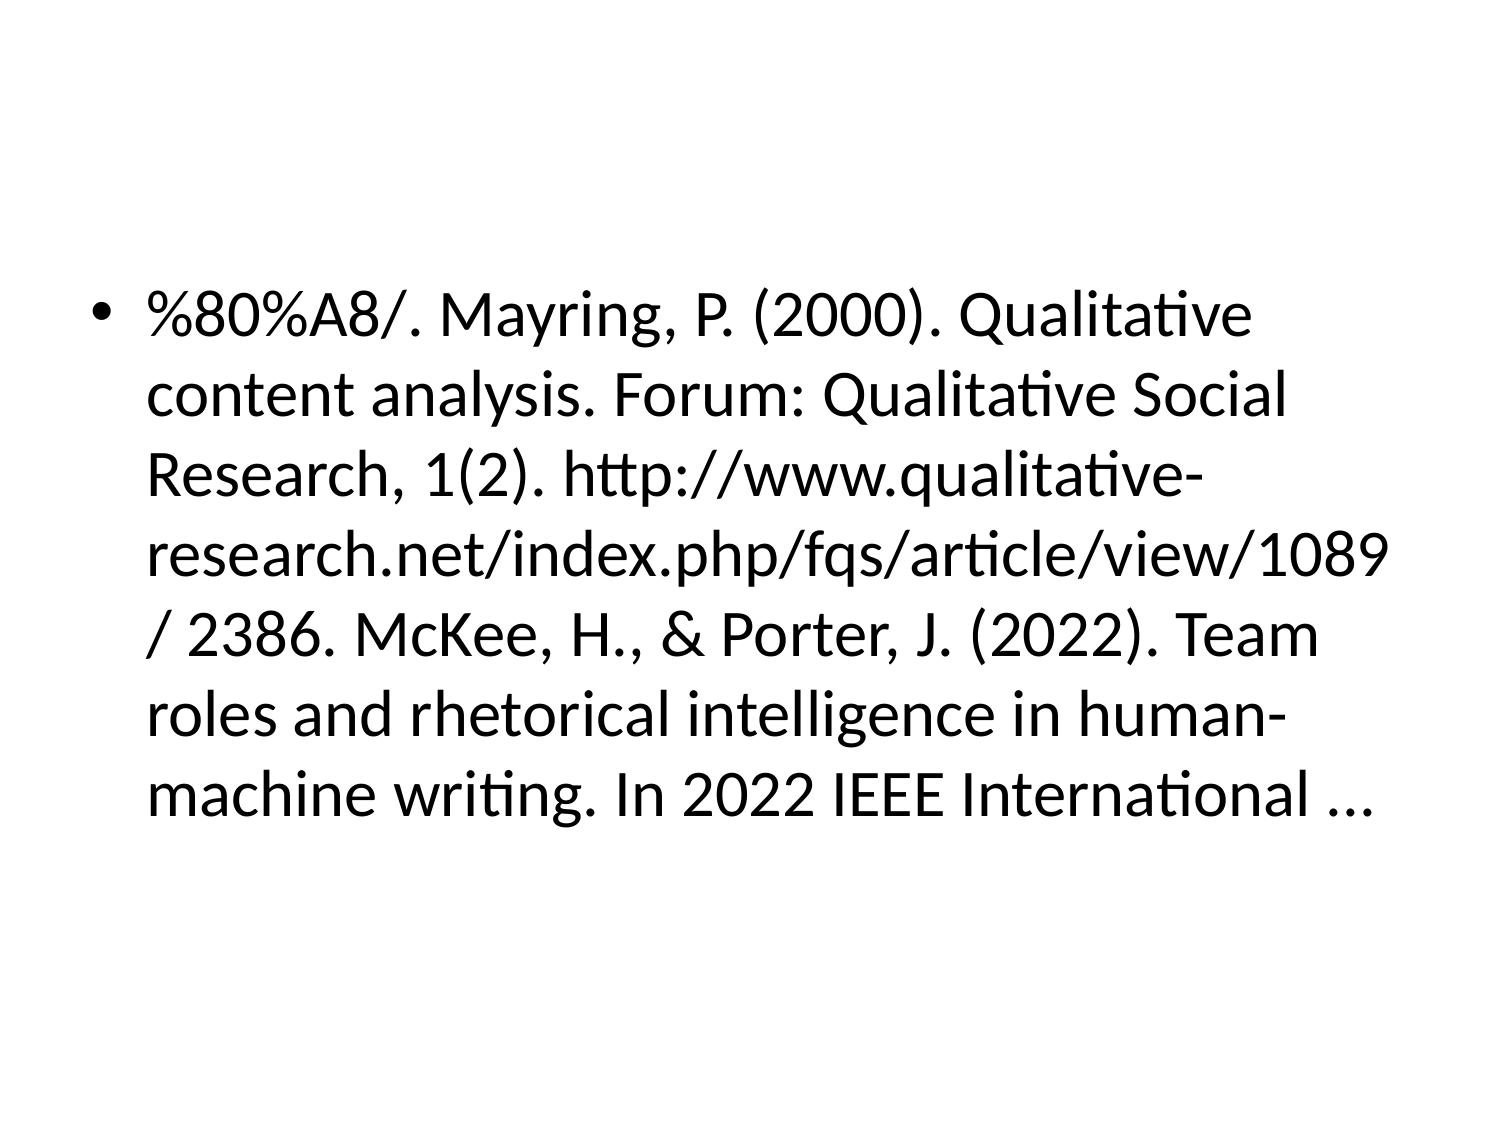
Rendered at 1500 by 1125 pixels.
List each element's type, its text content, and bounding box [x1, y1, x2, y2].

list %80%A8/. Mayring, P. (2000). Qualitative content analysis. Forum: Qualitative Social Research, 1(2). http://www.qualitative-research.net/index.php/fqs/article/view/1089/ 2386. McKee, H., & Porter, J. (2022). Team roles and rhetorical intelligence in human-machine writing. In 2022 IEEE International ... [75, 262, 1425, 1005]
